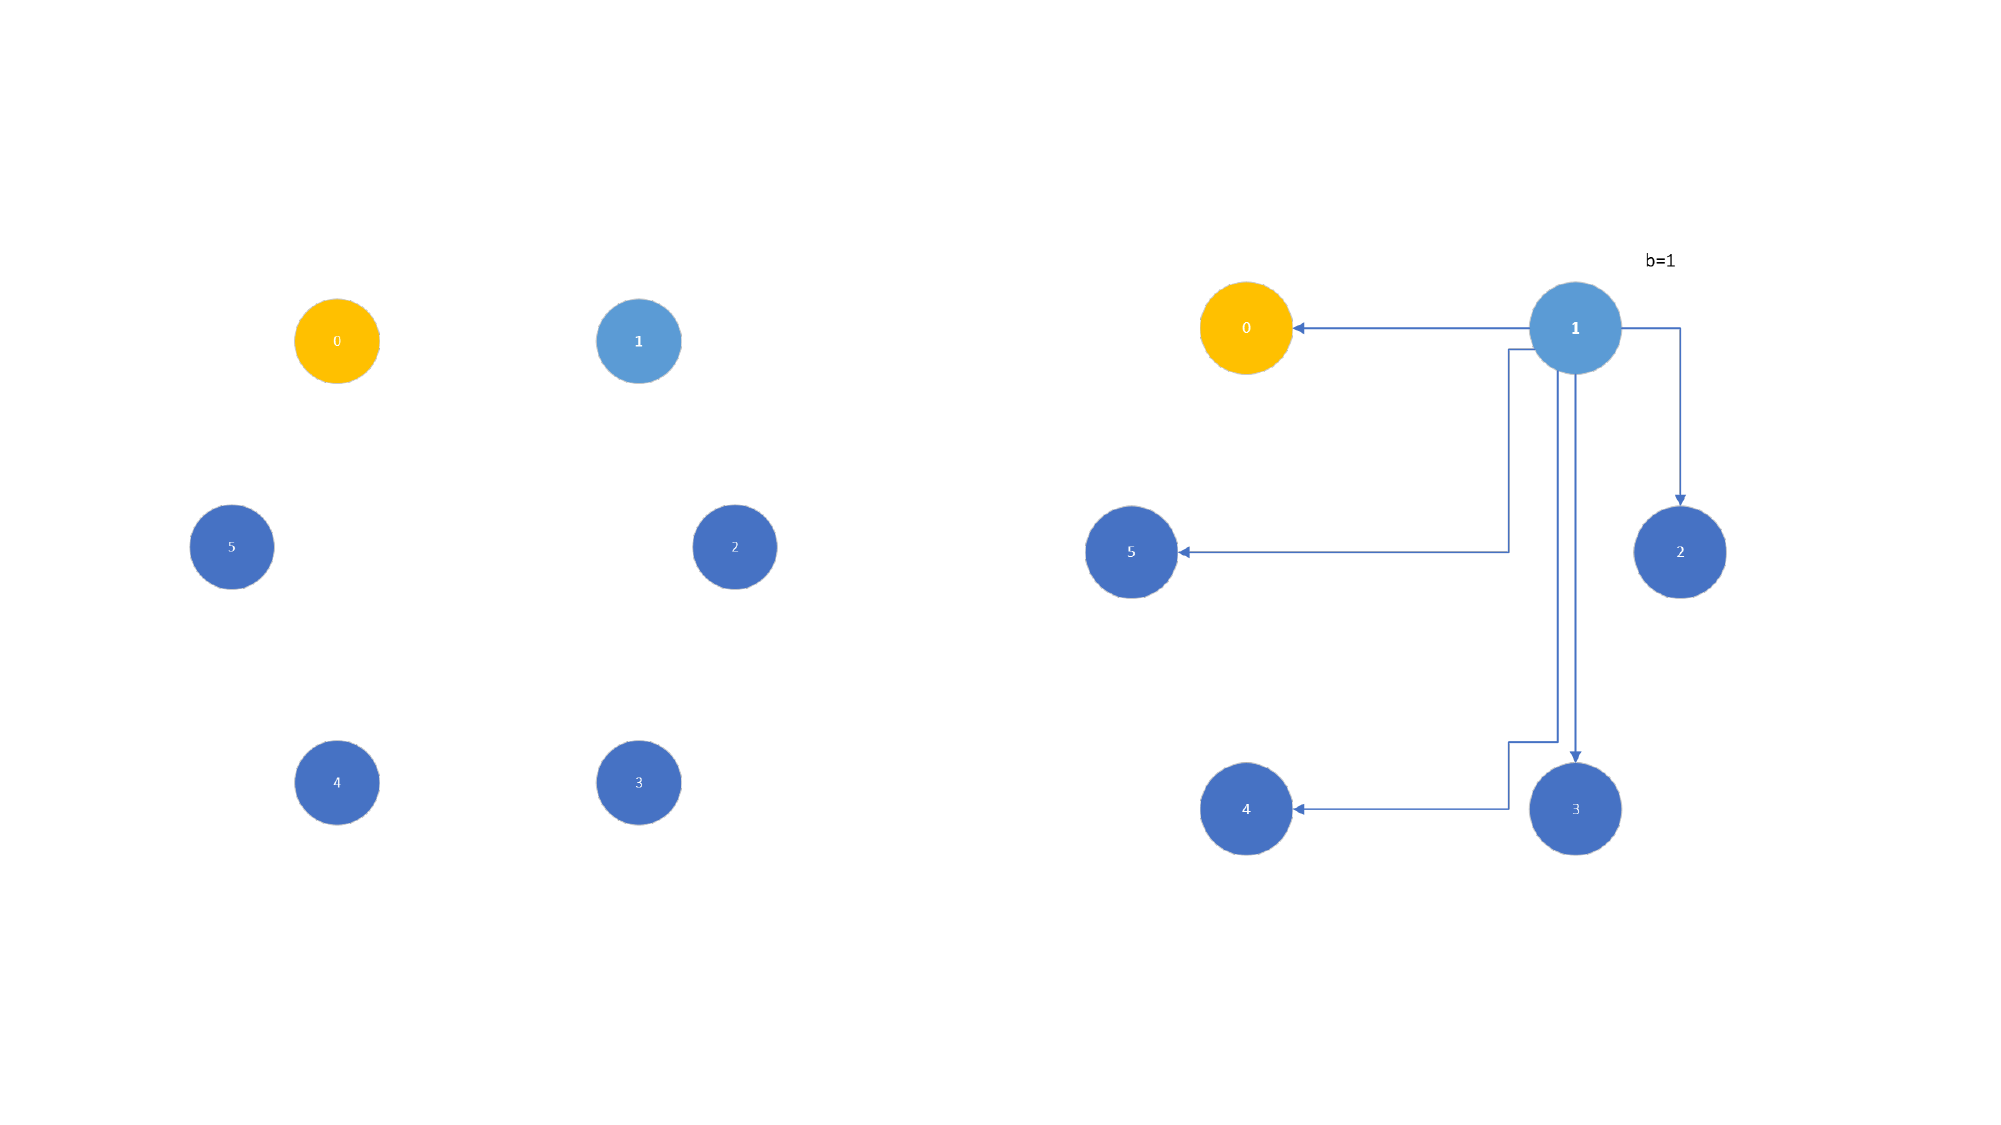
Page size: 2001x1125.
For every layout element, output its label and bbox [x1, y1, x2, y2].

picture [181, 291, 785, 833]
list [1076, 234, 1735, 864]
